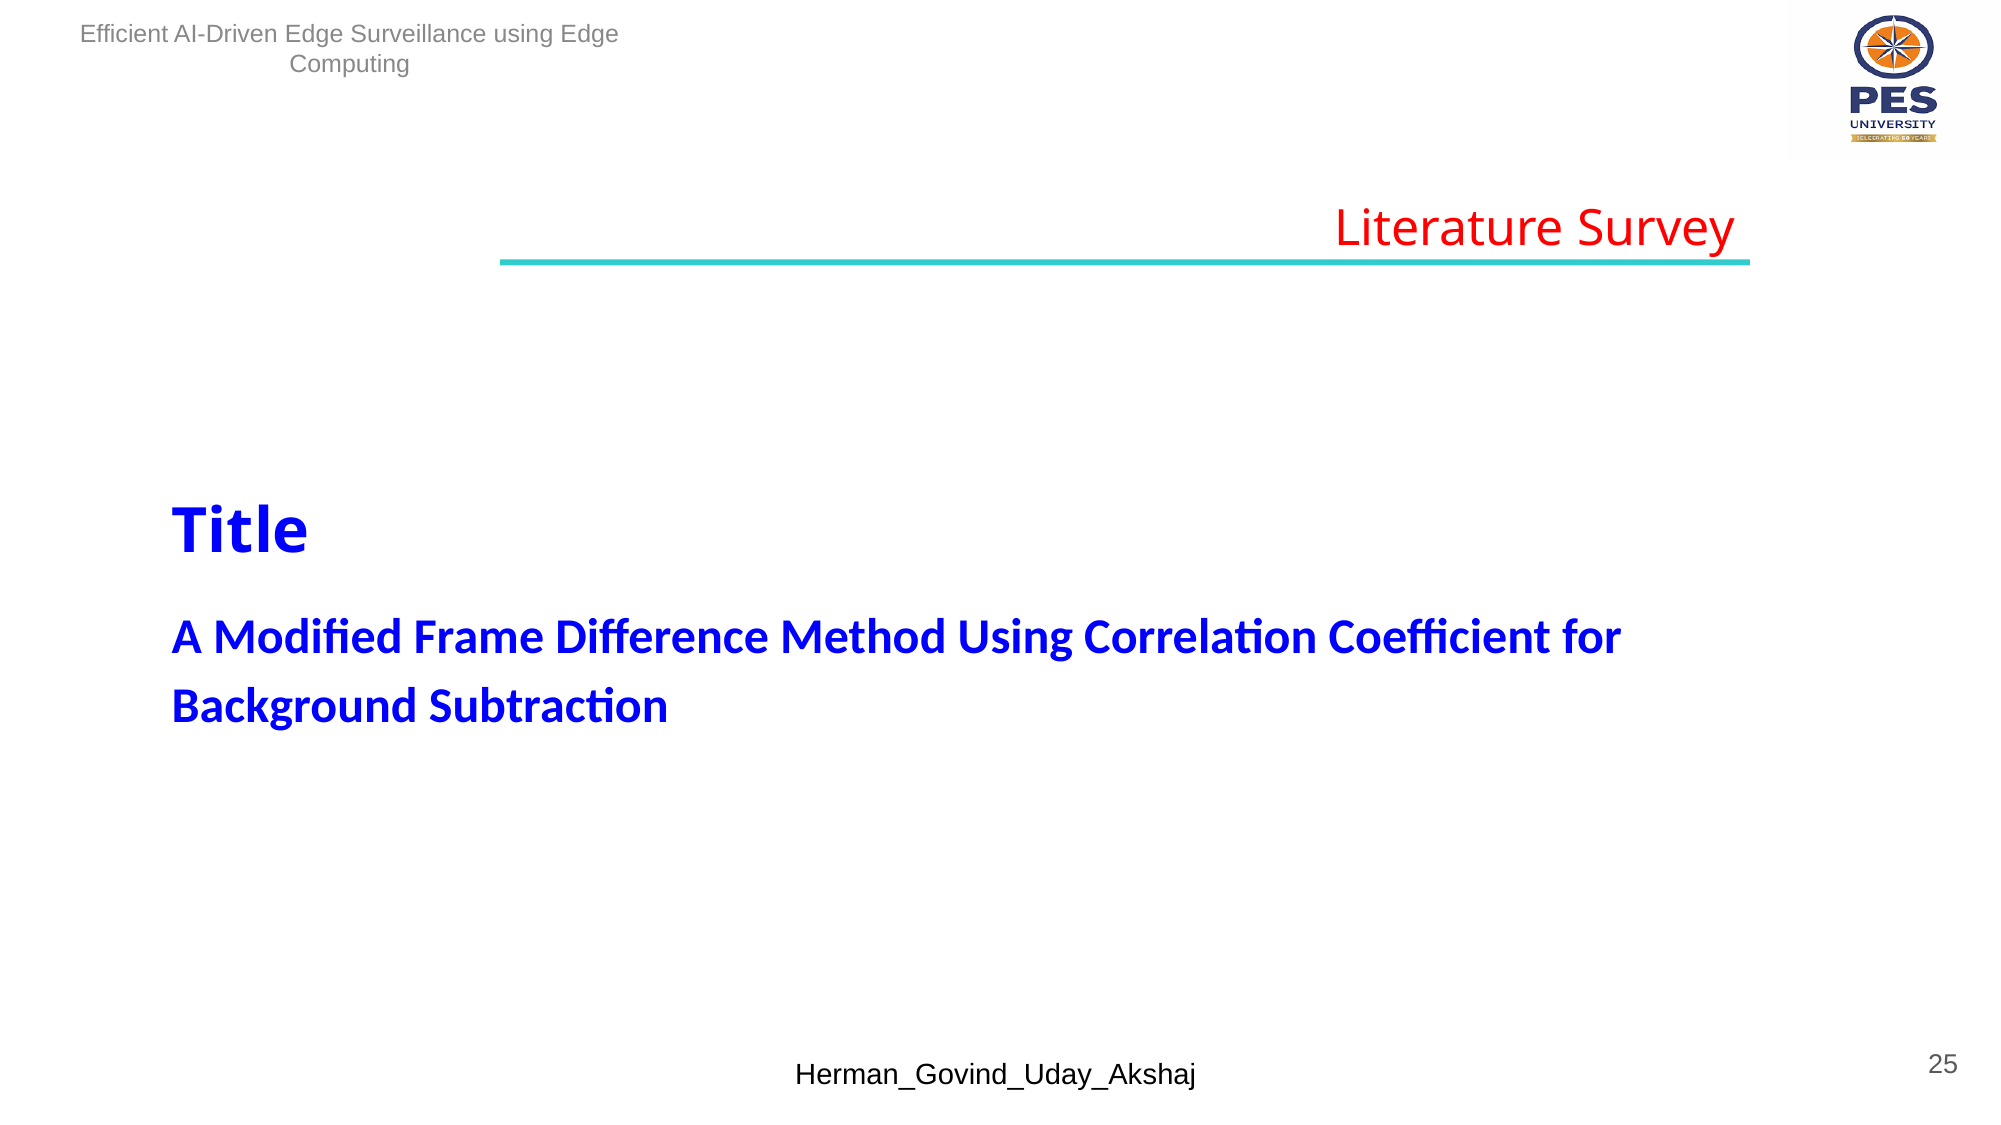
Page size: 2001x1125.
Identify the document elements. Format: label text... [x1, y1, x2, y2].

slide_number ‹#› [1853, 1019, 1974, 1106]
text_box Literature Survey [585, 187, 1750, 264]
text_box Title A Modified Frame Difference Method Using Correlation Coefficient for Background Subtraction [156, 463, 1844, 748]
text_box [500, 259, 1750, 266]
footer Herman_Govind_Uday_Akshaj [662, 1042, 1338, 1103]
picture [1787, 0, 2000, 163]
text_box Efficient AI-Driven Edge Surveillance using Edge Computing [12, 17, 688, 78]
